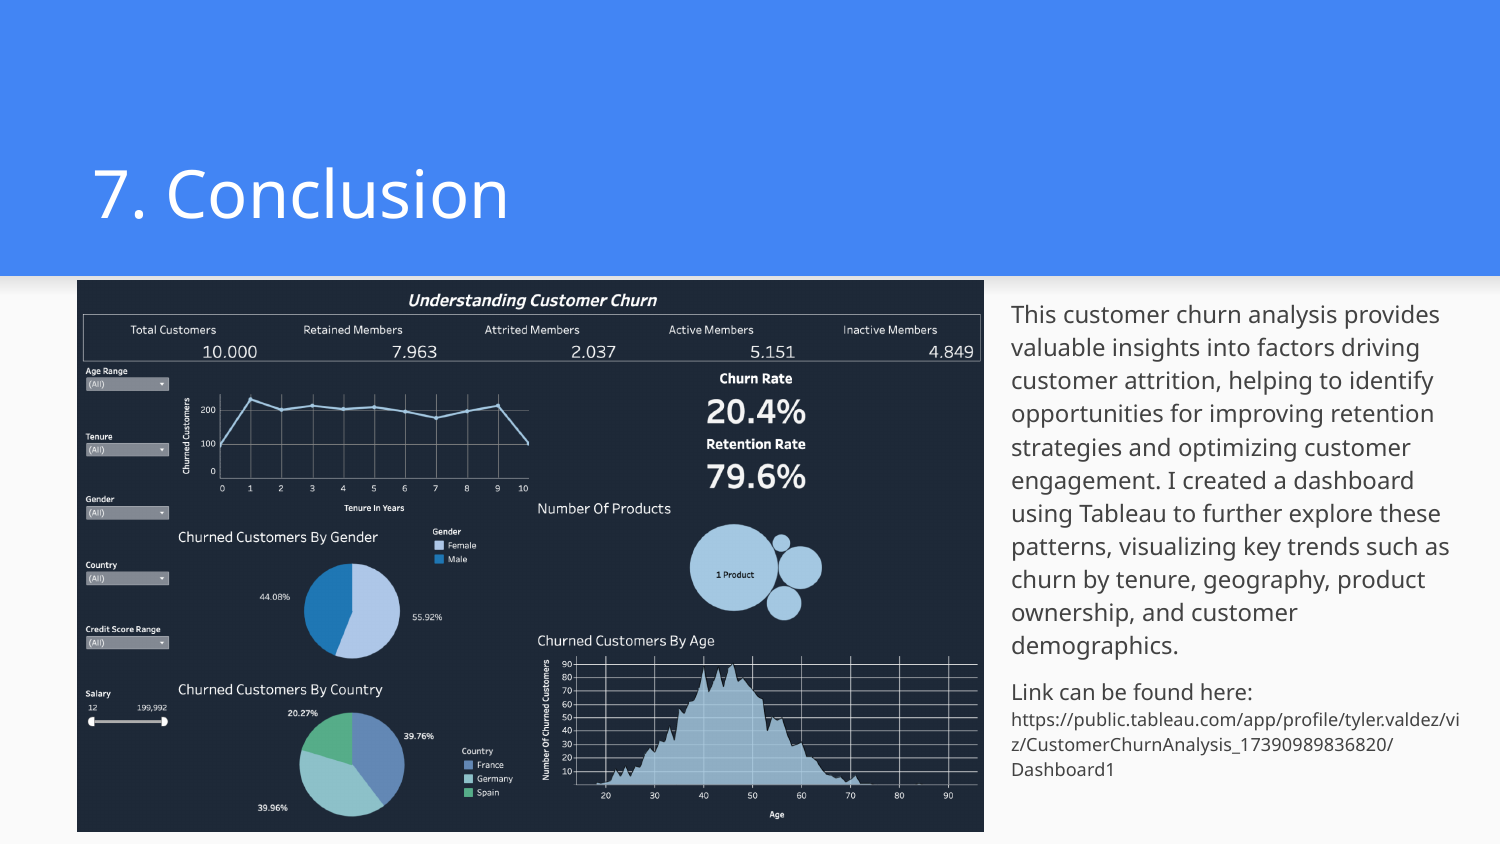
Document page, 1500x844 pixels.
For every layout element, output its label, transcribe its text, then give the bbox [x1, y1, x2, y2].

picture [77, 279, 984, 832]
title 7. Conclusion [77, 121, 1427, 248]
list This customer churn analysis provides valuable insights into factors driving customer attrition, helping to identify opportunities for improving retention strategies and optimizing customer engagement. I created a dashboard using Tableau to further explore these patterns, visualizing key trends such as churn by tenure, geography, product ownership, and customer demographics. Link can be found here: https://public.tableau.com/app/profile/tyler.valdez/viz/CustomerChurnAnalysis_17390989836820/Dashboard1 [995, 280, 1484, 804]
